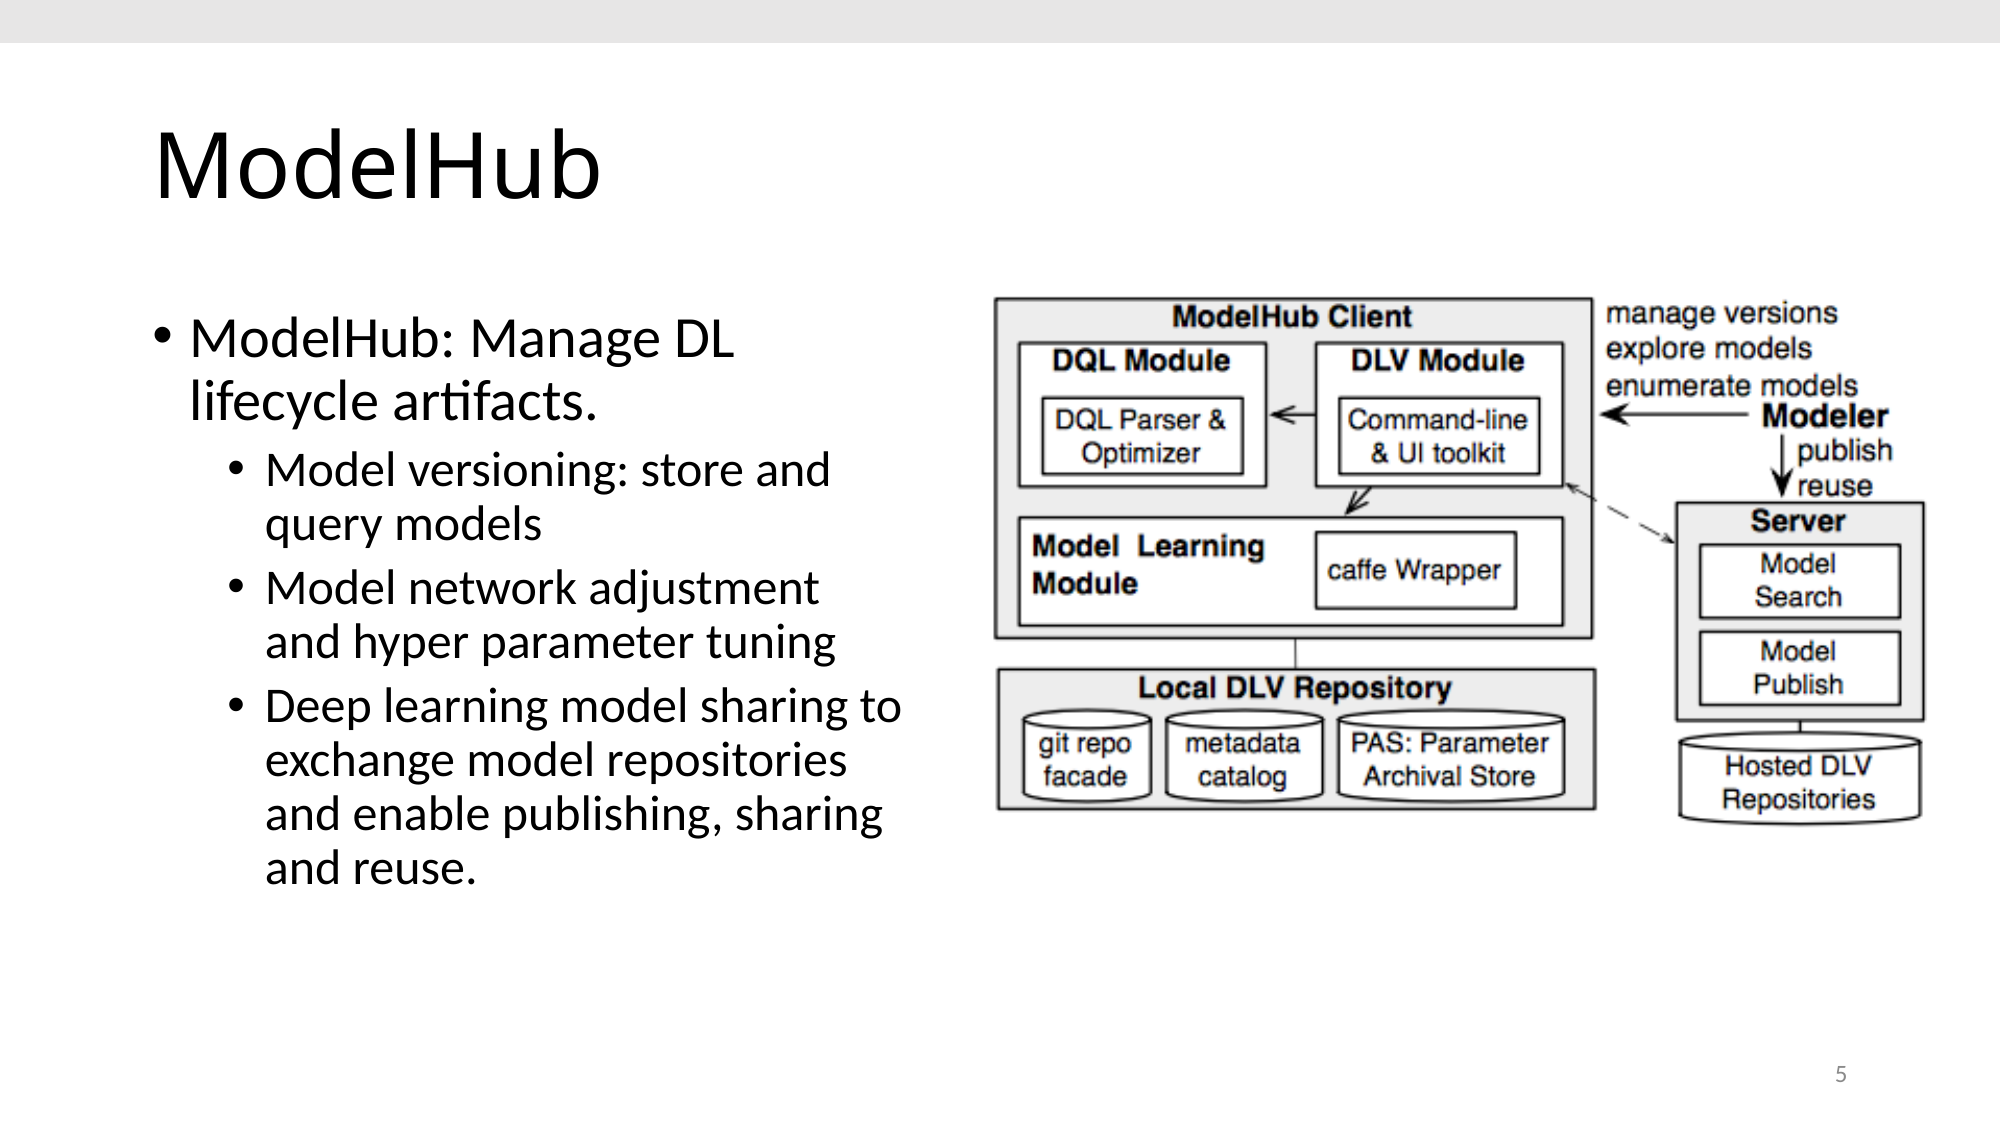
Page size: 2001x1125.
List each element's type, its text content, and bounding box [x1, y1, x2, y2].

title ModelHub [137, 59, 1863, 278]
list ModelHub: Manage DL lifecycle artifacts. Model versioning: store and query models Model network adjustment and hyper parameter tuning Deep learning model sharing to exchange model repositories and enable publishing, sharing and reuse. [137, 299, 921, 1014]
picture [963, 277, 1973, 842]
slide_number 5 [1412, 1042, 1863, 1103]
text_box [0, 0, 2000, 44]
